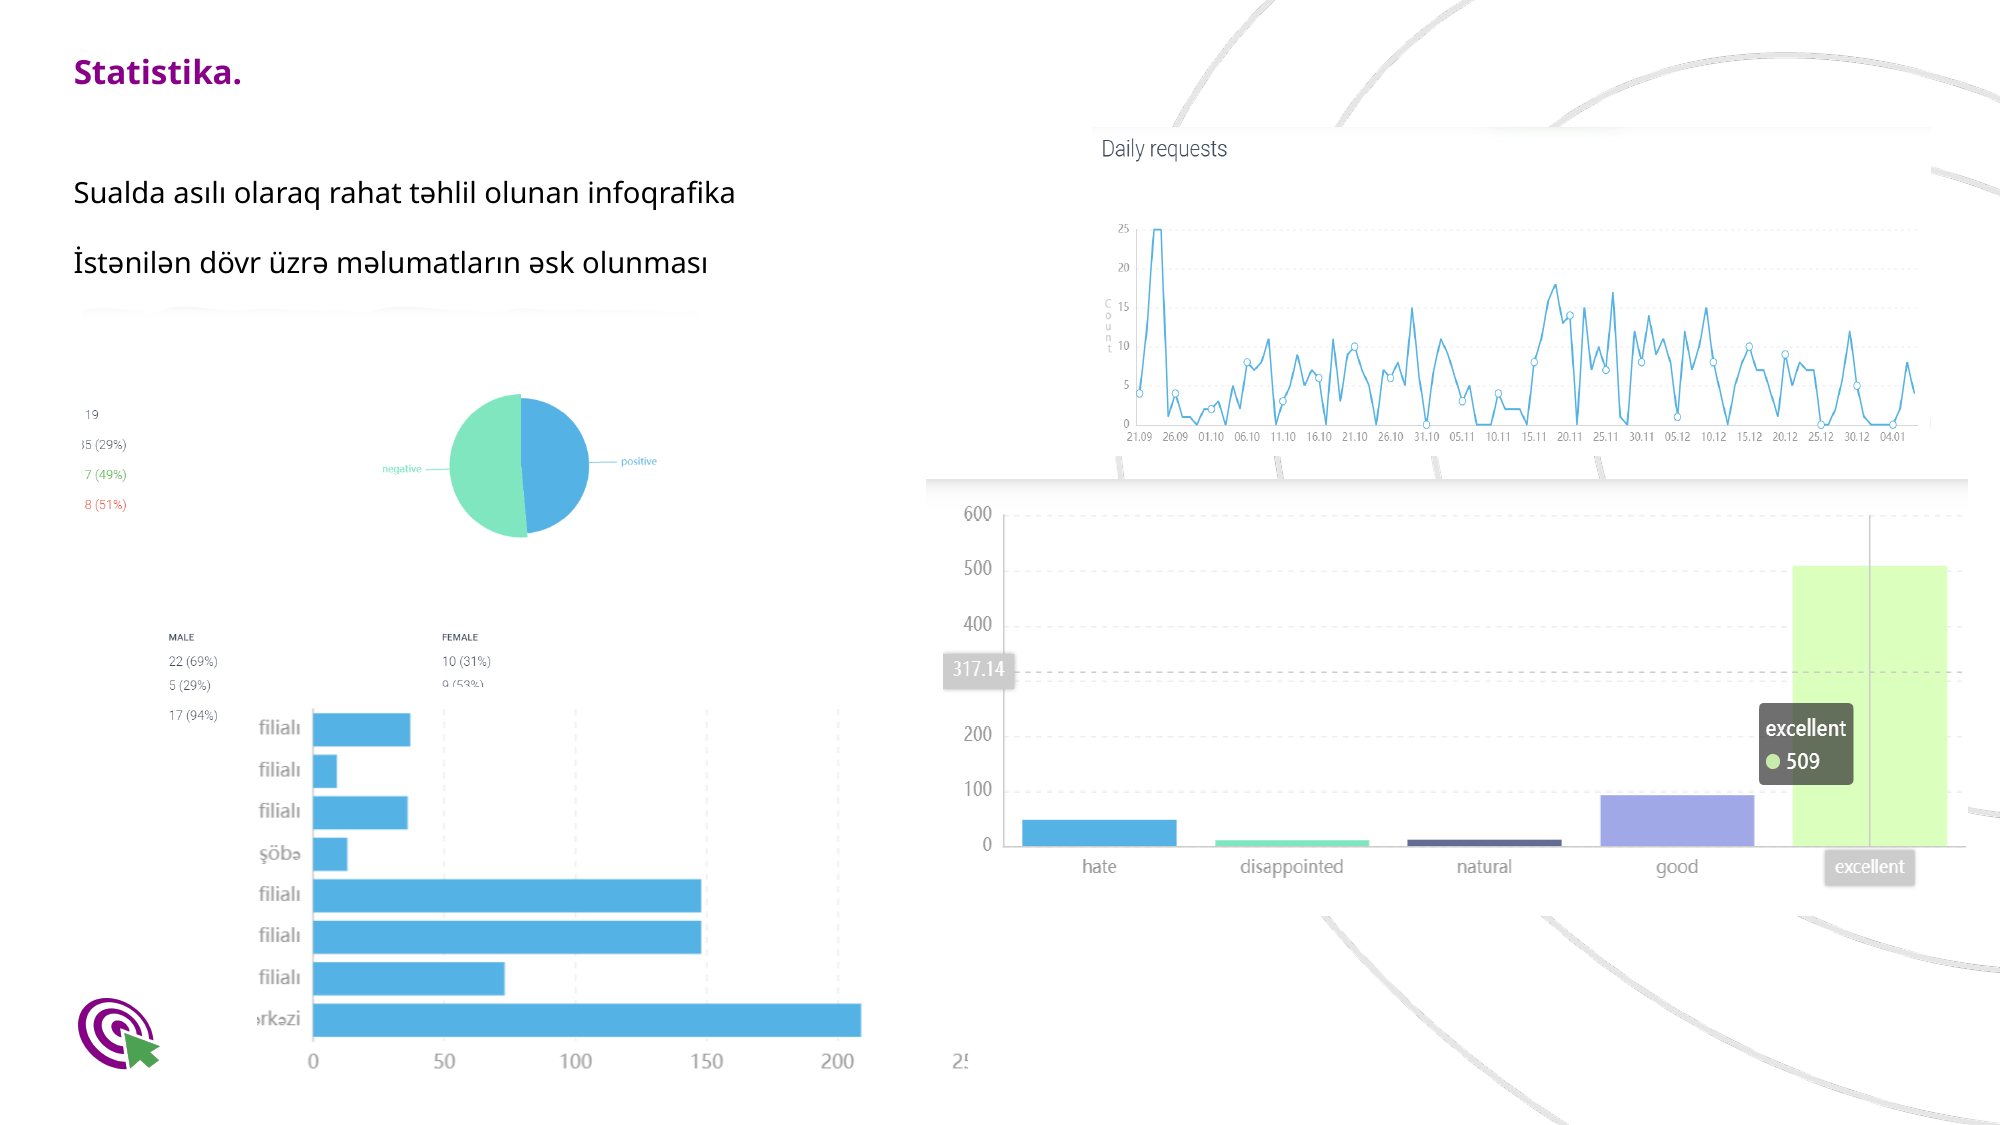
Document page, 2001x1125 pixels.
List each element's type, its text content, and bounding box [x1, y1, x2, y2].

picture [68, 991, 168, 1075]
picture [81, 0, 2000, 1125]
text_box Sualda asılı olaraq rahat təhlil olunan infoqrafika İstənilən dövr üzrə məlumatların əsk olunması [58, 166, 967, 287]
text_box Statistika. [58, 43, 1000, 99]
